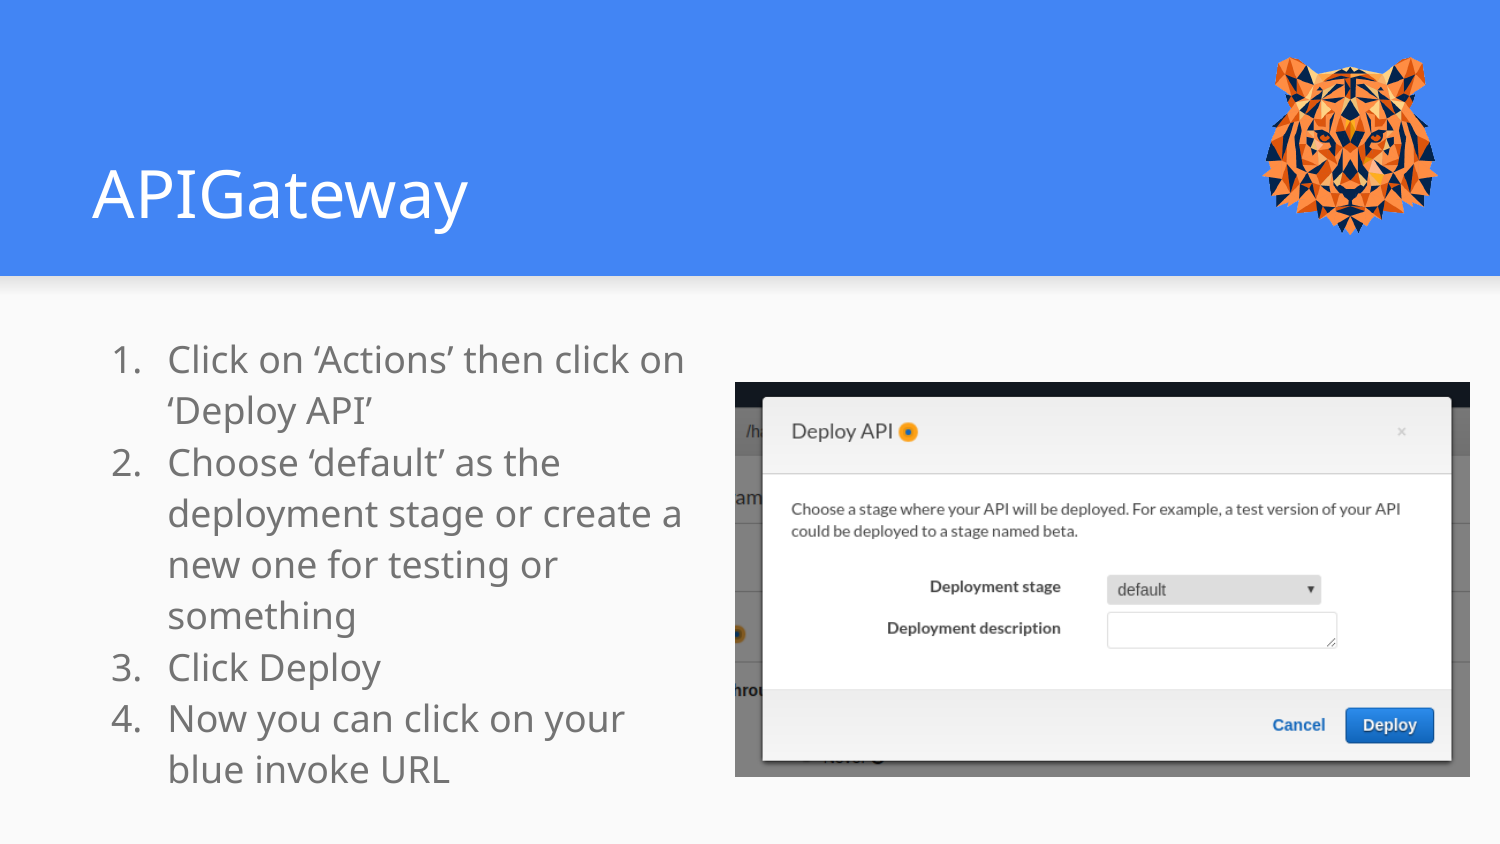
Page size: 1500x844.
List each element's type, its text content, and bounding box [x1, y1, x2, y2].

picture [735, 382, 1471, 777]
picture [1262, 57, 1438, 236]
title APIGateway [77, 121, 1427, 248]
list Click on ‘Actions’ then click on ‘Deploy API’ Choose ‘default’ as the deployment stage or create a new one for testing or something Click Deploy Now you can click on your blue invoke URL [77, 314, 716, 844]
